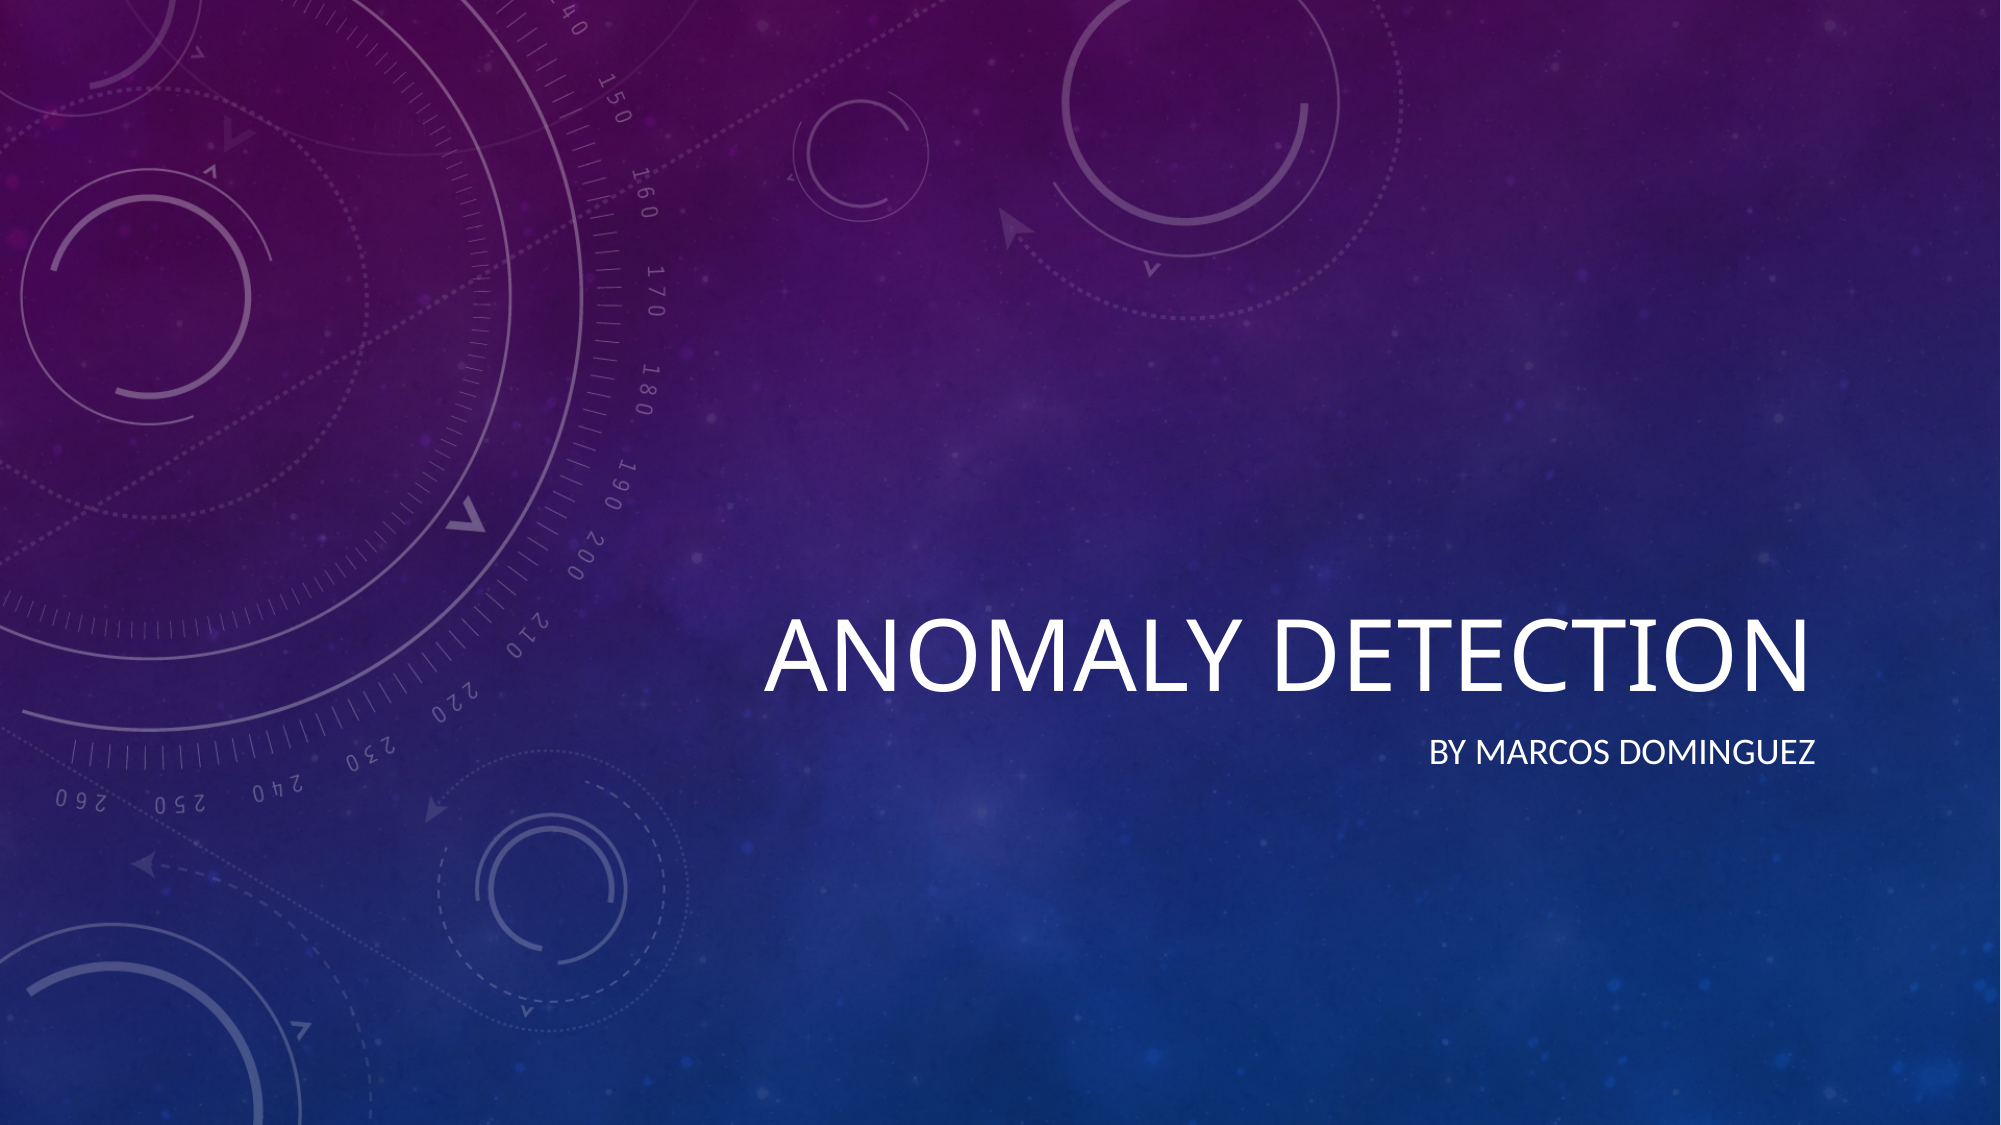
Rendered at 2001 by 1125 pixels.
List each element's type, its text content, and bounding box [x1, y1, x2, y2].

subtitle By Marcos Dominguez [650, 719, 1831, 950]
picture [0, 0, 2001, 1125]
title Anomaly detection [650, 322, 1831, 719]
